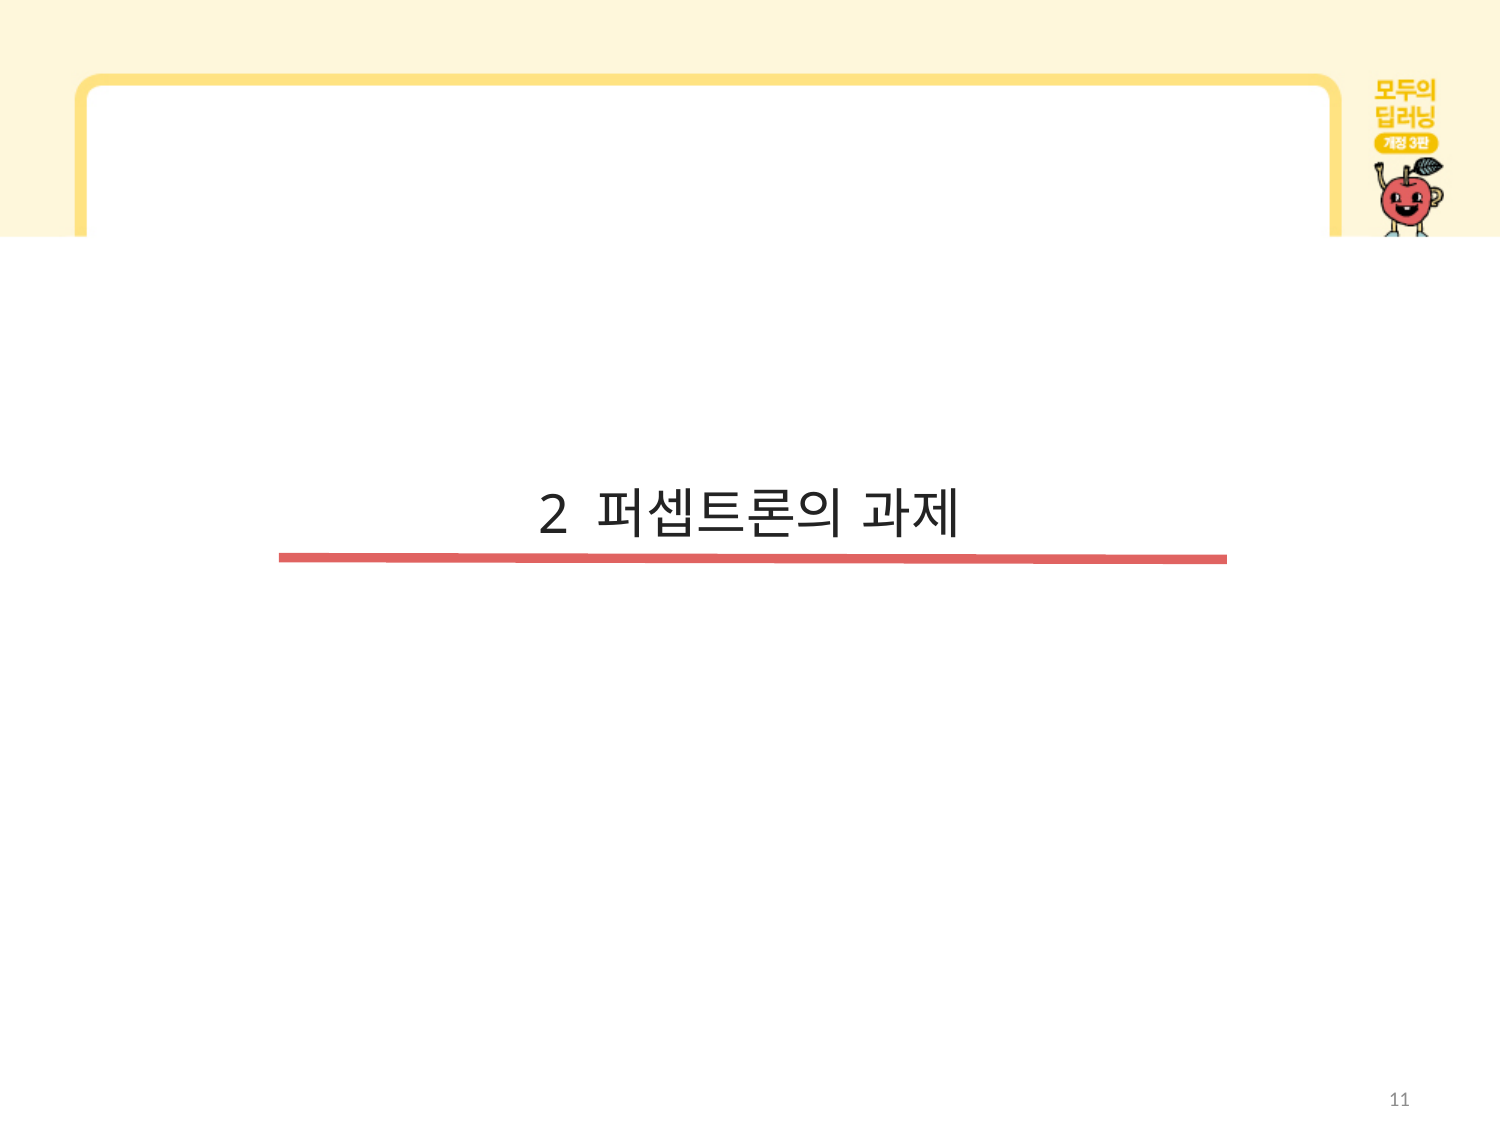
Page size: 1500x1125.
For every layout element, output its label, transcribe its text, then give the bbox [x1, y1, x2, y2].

picture [0, 0, 1500, 1125]
slide_number 11 [1074, 1074, 1425, 1123]
text_box 2 퍼셉트론의 과제 [87, 420, 1413, 552]
